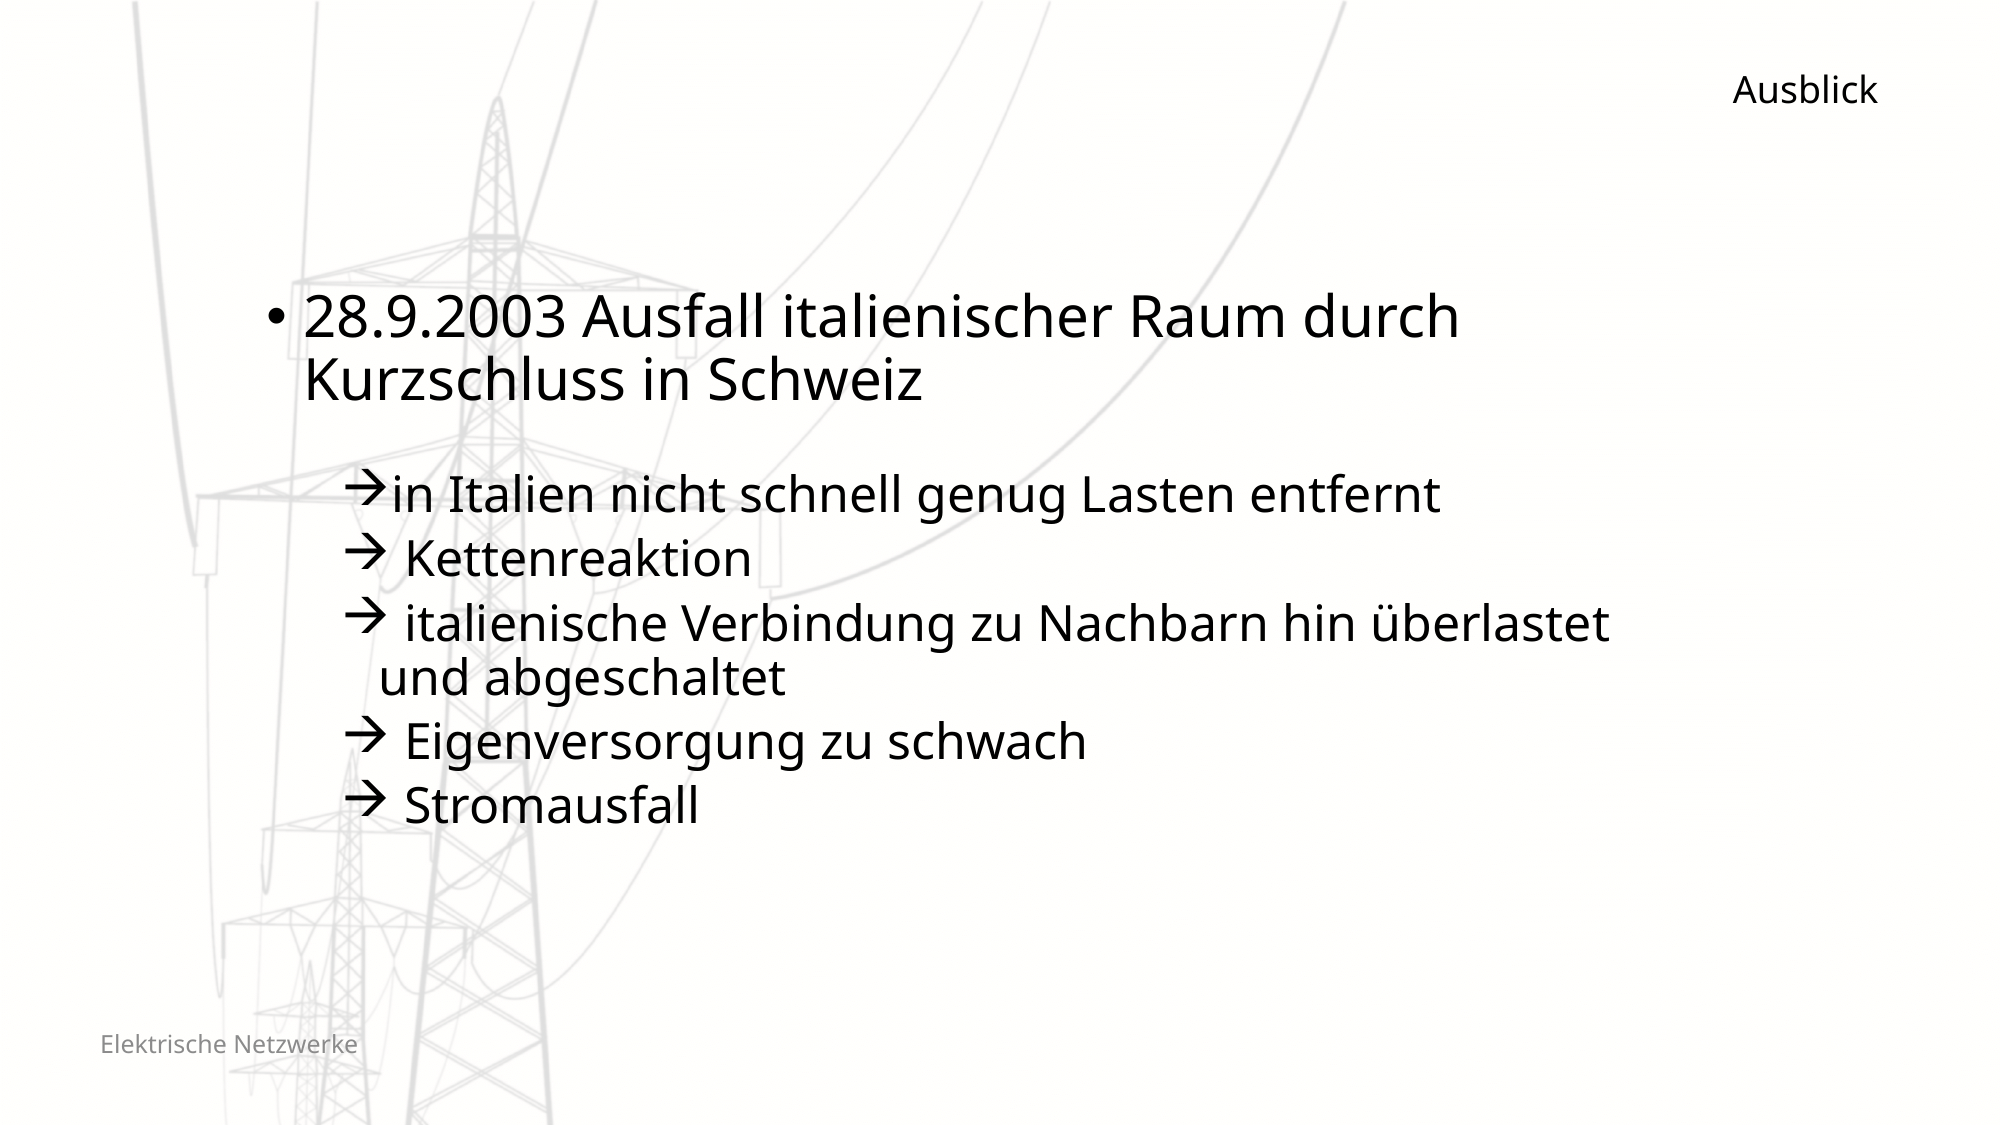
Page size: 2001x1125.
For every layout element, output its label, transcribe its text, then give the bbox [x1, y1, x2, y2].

text_box Ausblick [1718, 58, 1929, 119]
text_box Elektrische Netzwerke [0, 1013, 459, 1074]
list 28.9.2003 Ausfall italienischer Raum durch Kurzschluss in Schweiz in Italien nicht schnell genug Lasten entfernt Kettenreaktion italienische Verbindung zu Nachbarn hin überlastet und abgeschaltet Eigenversorgung zu schwach Stromausfall [251, 280, 1645, 954]
